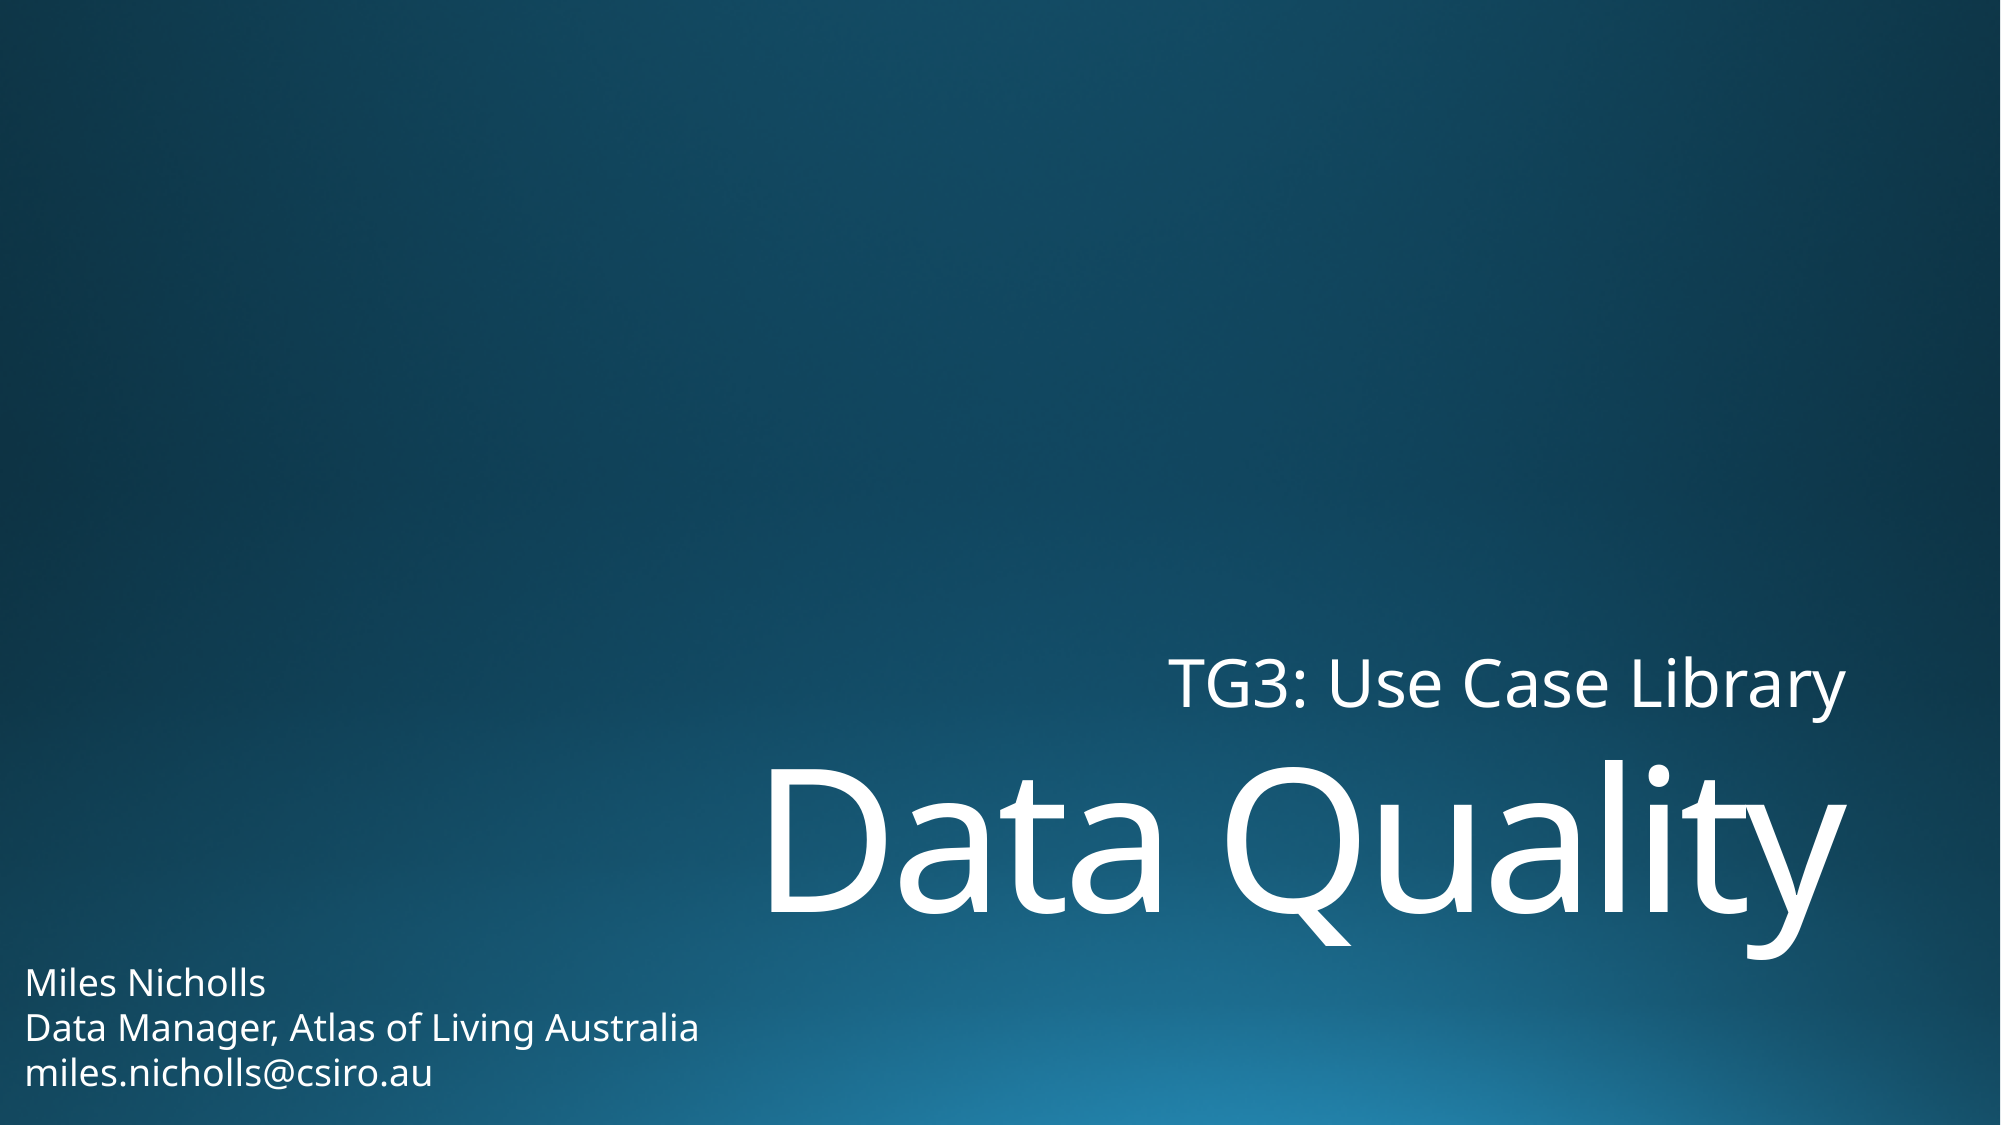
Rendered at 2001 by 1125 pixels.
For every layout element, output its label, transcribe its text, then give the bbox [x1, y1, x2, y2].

subtitle TG3: Use Case Library [362, 606, 1863, 730]
picture [0, 0, 2001, 1125]
title Data Quality [362, 732, 1863, 1002]
text_box Miles Nicholls Data Manager, Atlas of Living Australia miles.nicholls@csiro.au [9, 951, 716, 1101]
